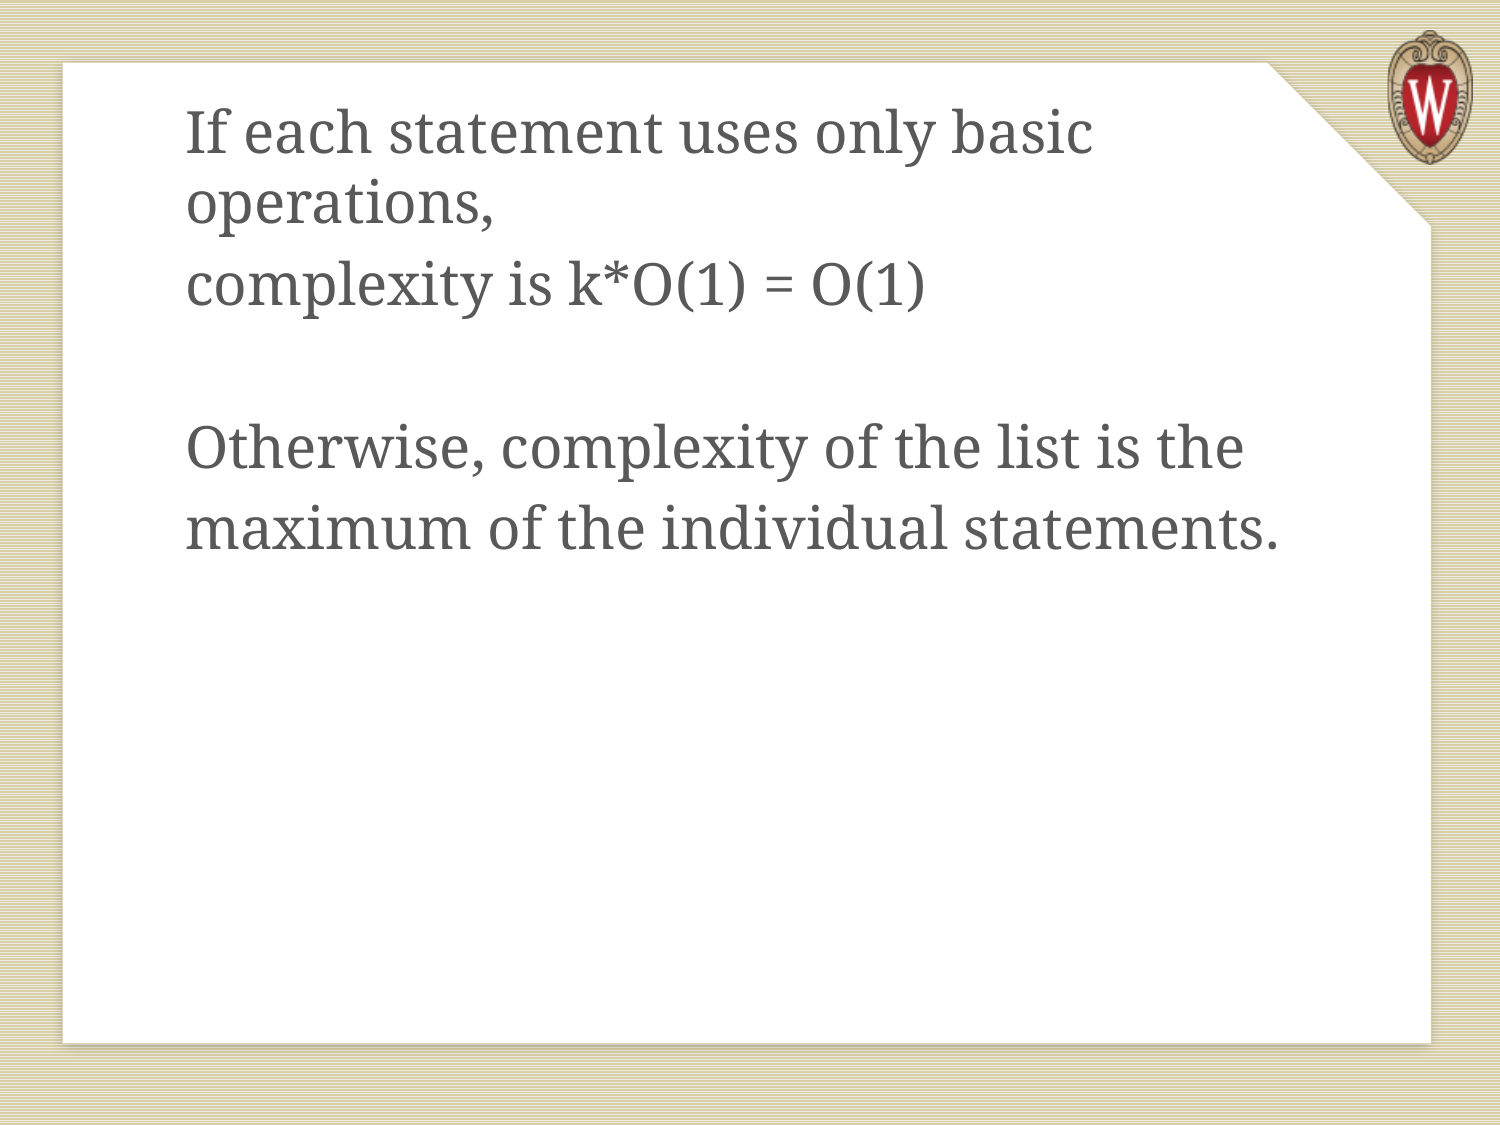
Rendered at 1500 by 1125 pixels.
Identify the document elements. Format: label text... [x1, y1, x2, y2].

subtitle If each statement uses only basic operations, complexity is k*O(1) = O(1) Otherwise, complexity of the list is the maximum of the individual statements. [185, 94, 1345, 973]
